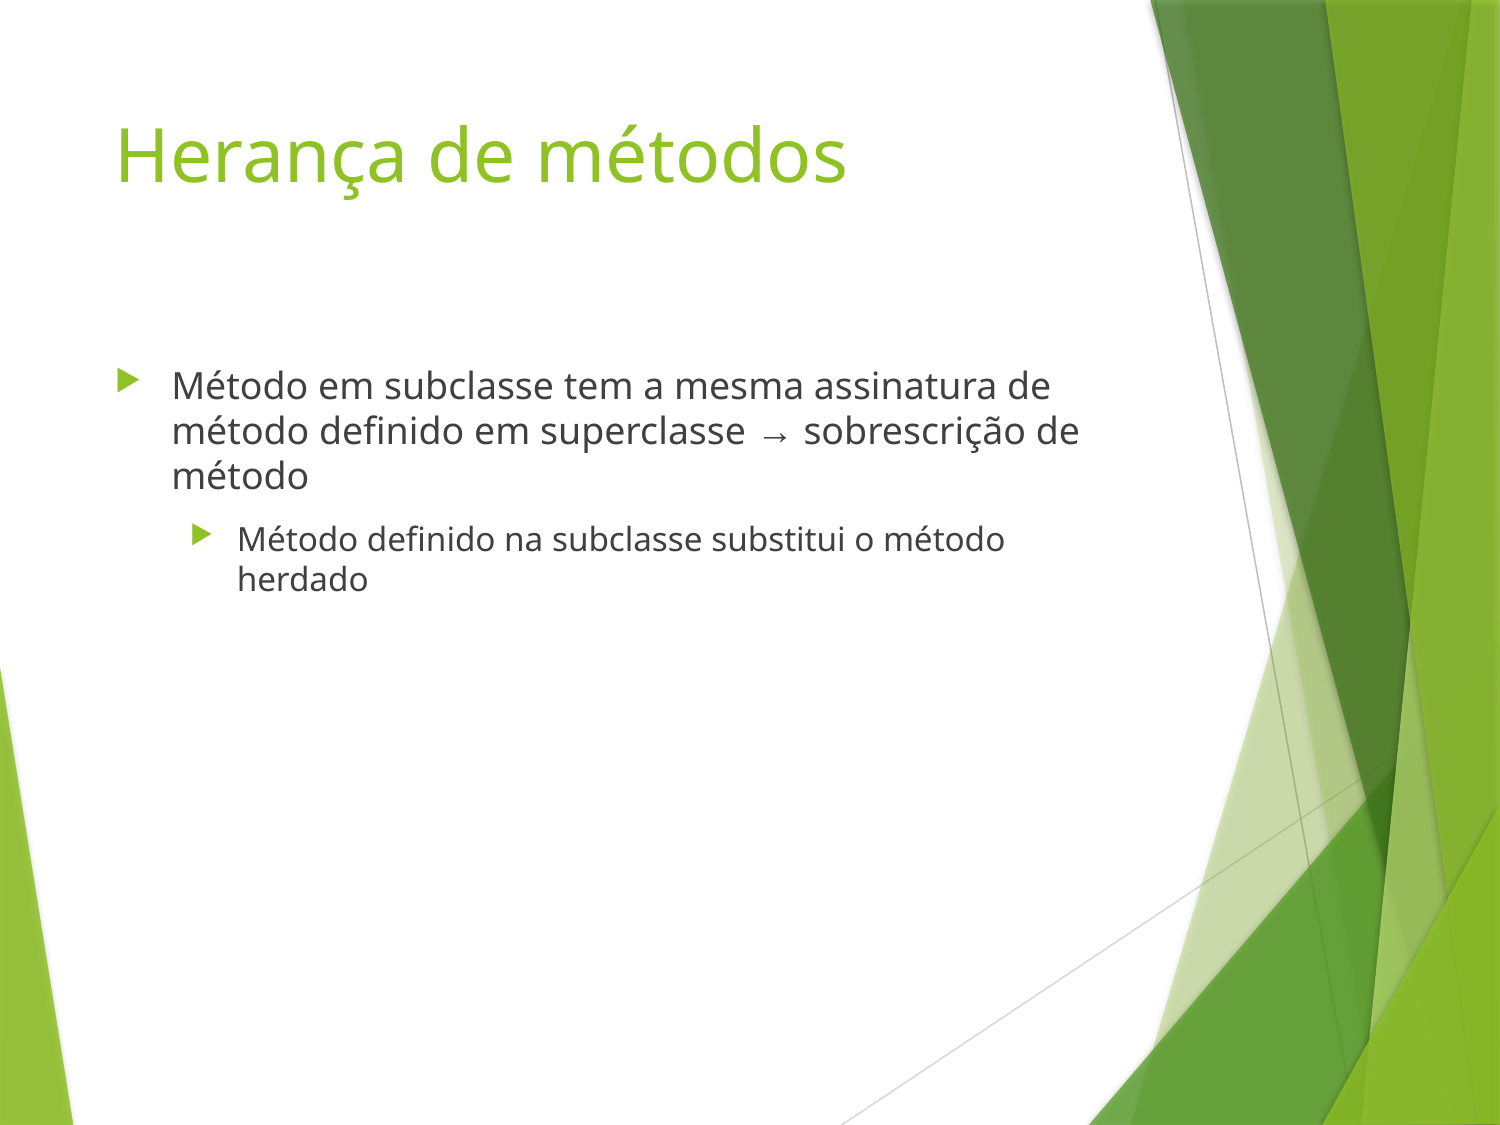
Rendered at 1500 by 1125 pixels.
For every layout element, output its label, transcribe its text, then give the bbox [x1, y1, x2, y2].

title Herança de métodos [99, 99, 1142, 317]
list Método em subclasse tem a mesma assinatura de método definido em superclasse → sobrescrição de método Método definido na subclasse substitui o método herdado [99, 354, 1142, 992]
